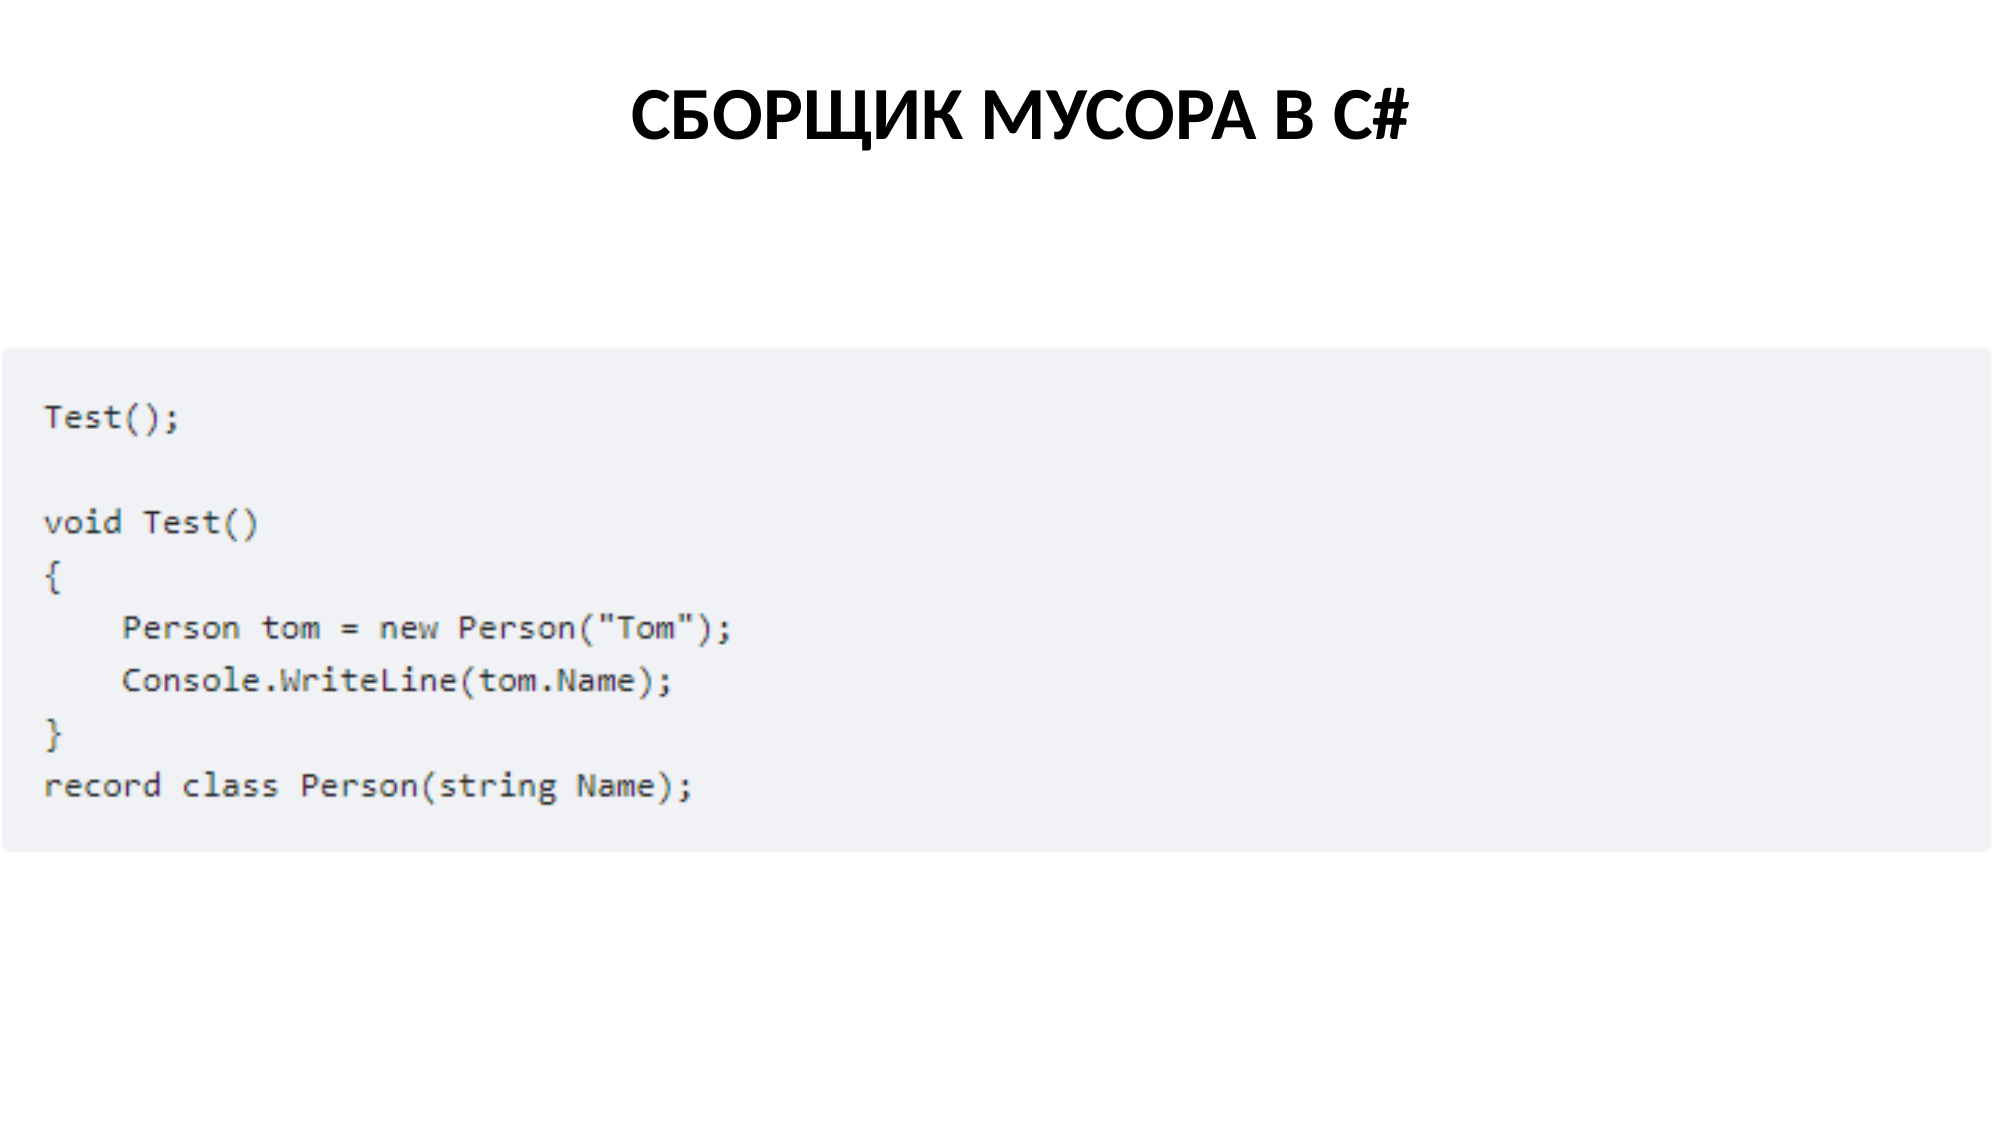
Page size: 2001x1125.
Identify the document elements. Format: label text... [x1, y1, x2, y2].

picture [0, 343, 2000, 861]
text_box СБОРЩИК МУСОРА В C# [520, 57, 1521, 162]
